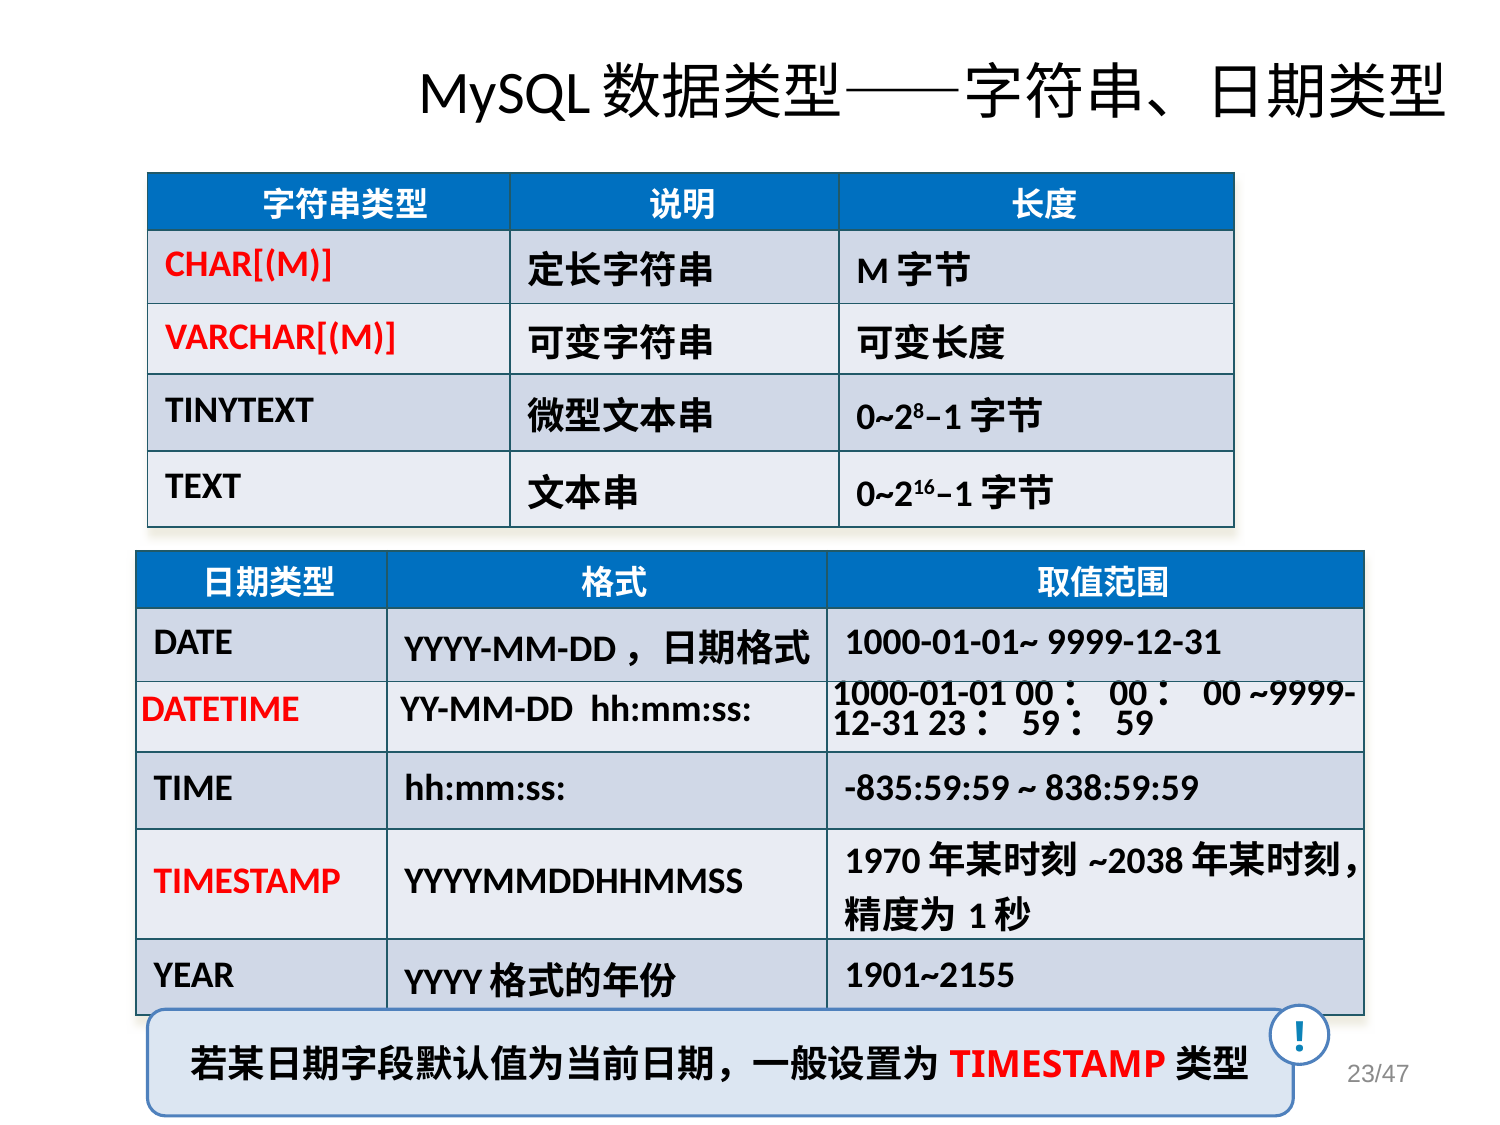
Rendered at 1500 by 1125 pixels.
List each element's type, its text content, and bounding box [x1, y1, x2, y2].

table_cell 定长字符串 [511, 231, 838, 303]
table_cell 0~216–1字节 [840, 452, 1233, 526]
table_header 字符串类型 [148, 174, 509, 229]
title MySQL数据类型——字符串、日期类型 [395, 11, 1471, 168]
table_cell CHAR[(M)] [148, 231, 509, 303]
table_header 格式 [388, 552, 826, 607]
table_cell VARCHAR[(M)] [148, 304, 509, 373]
table_cell TIMESTAMP [137, 830, 386, 938]
table_cell 1000-01-01~ 9999-12-31 [828, 609, 1363, 681]
table_header 说明 [511, 174, 838, 229]
table_cell YEAR [137, 940, 386, 1014]
table_cell YYYY-MM-DD，日期格式 [388, 609, 826, 681]
table_cell 1000-01-01 00：00：00 ~9999-12-31 23：59：59 [828, 682, 1363, 751]
table_cell YYYYMMDDHHMMSS [388, 830, 826, 938]
table_cell M字节 [840, 231, 1233, 303]
text_box ! [1270, 1005, 1329, 1065]
table_cell DATE [137, 609, 386, 681]
table_cell TEXT [148, 452, 509, 526]
table_cell 1901~2155 [828, 940, 1363, 1014]
table_header 取值范围 [828, 552, 1363, 607]
table_header 长度 [840, 174, 1233, 229]
table_cell 微型文本串 [511, 375, 838, 450]
table_cell -835:59:59 ~ 838:59:59 [828, 753, 1363, 828]
table_cell YY-MM-DD hh:mm:ss: [388, 682, 826, 751]
table_cell hh:mm:ss: [388, 753, 826, 828]
table_header 日期类型 [137, 552, 386, 607]
table_cell TINYTEXT [148, 375, 509, 450]
table_cell 文本串 [511, 452, 838, 526]
table_cell 0~28–1字节 [840, 375, 1233, 450]
text_box 若某日期字段默认值为当前日期，一般设置为TIMESTAMP类型 [147, 1009, 1294, 1116]
slide_number 23/47 [1293, 1042, 1425, 1103]
table_cell DATETIME [137, 682, 386, 751]
table_cell TIME [137, 753, 386, 828]
table_cell 可变长度 [840, 304, 1233, 373]
table_cell 1970年某时刻~2038年某时刻，精度为1秒 [828, 830, 1363, 938]
table_cell YYYY格式的年份 [388, 940, 826, 1009]
table_cell 可变字符串 [511, 304, 838, 373]
